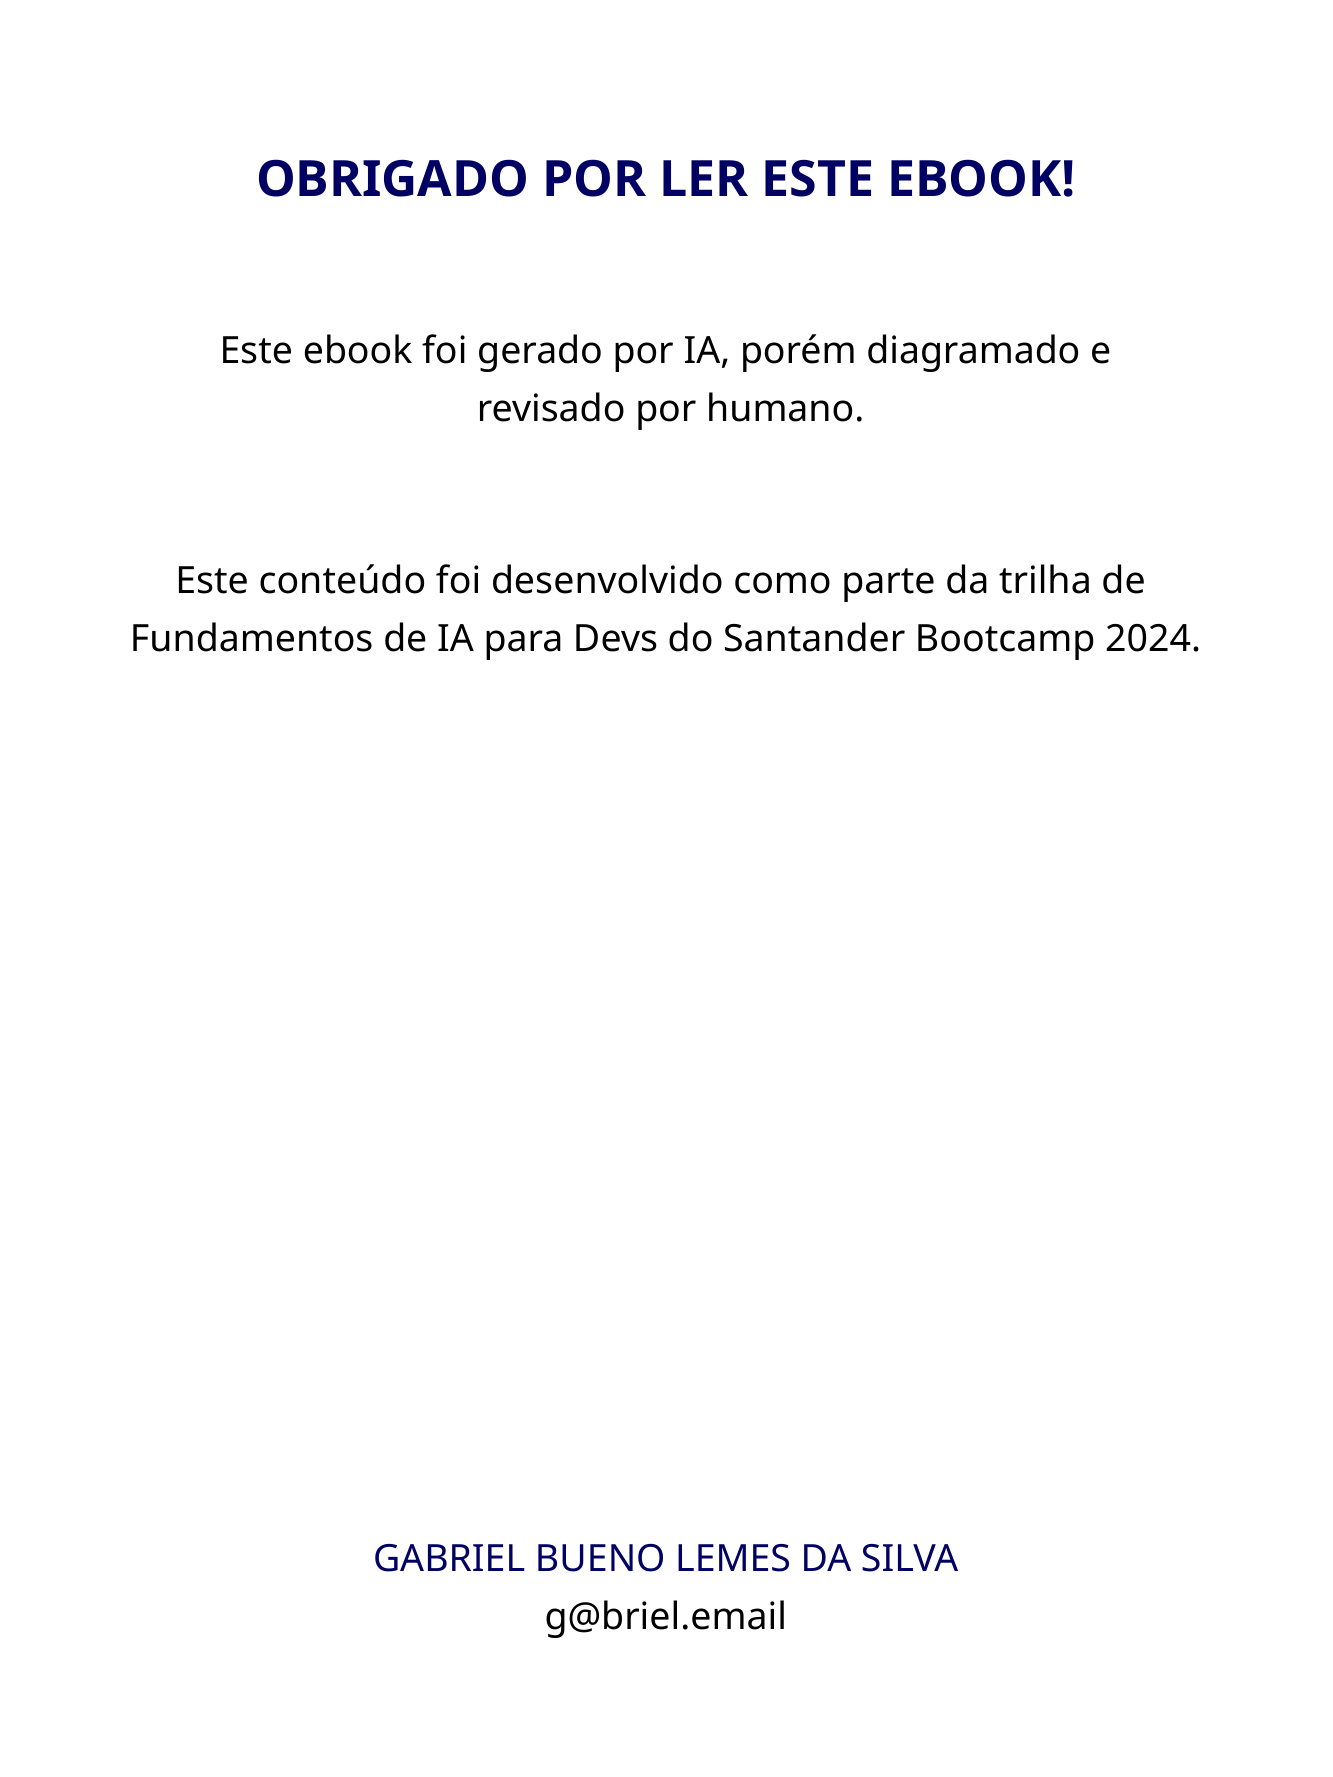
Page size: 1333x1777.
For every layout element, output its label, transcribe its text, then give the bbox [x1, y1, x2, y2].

text_box OBRIGADO POR LER ESTE EBOOK! Este ebook foi gerado por IA, porém diagramado e revisado por humano. Este conteúdo foi desenvolvido como parte da trilha de Fundamentos de IA para Devs do Santander Bootcamp 2024. GABRIEL BUENO LEMES DA SILVA g@briel.email [75, 138, 1257, 1645]
